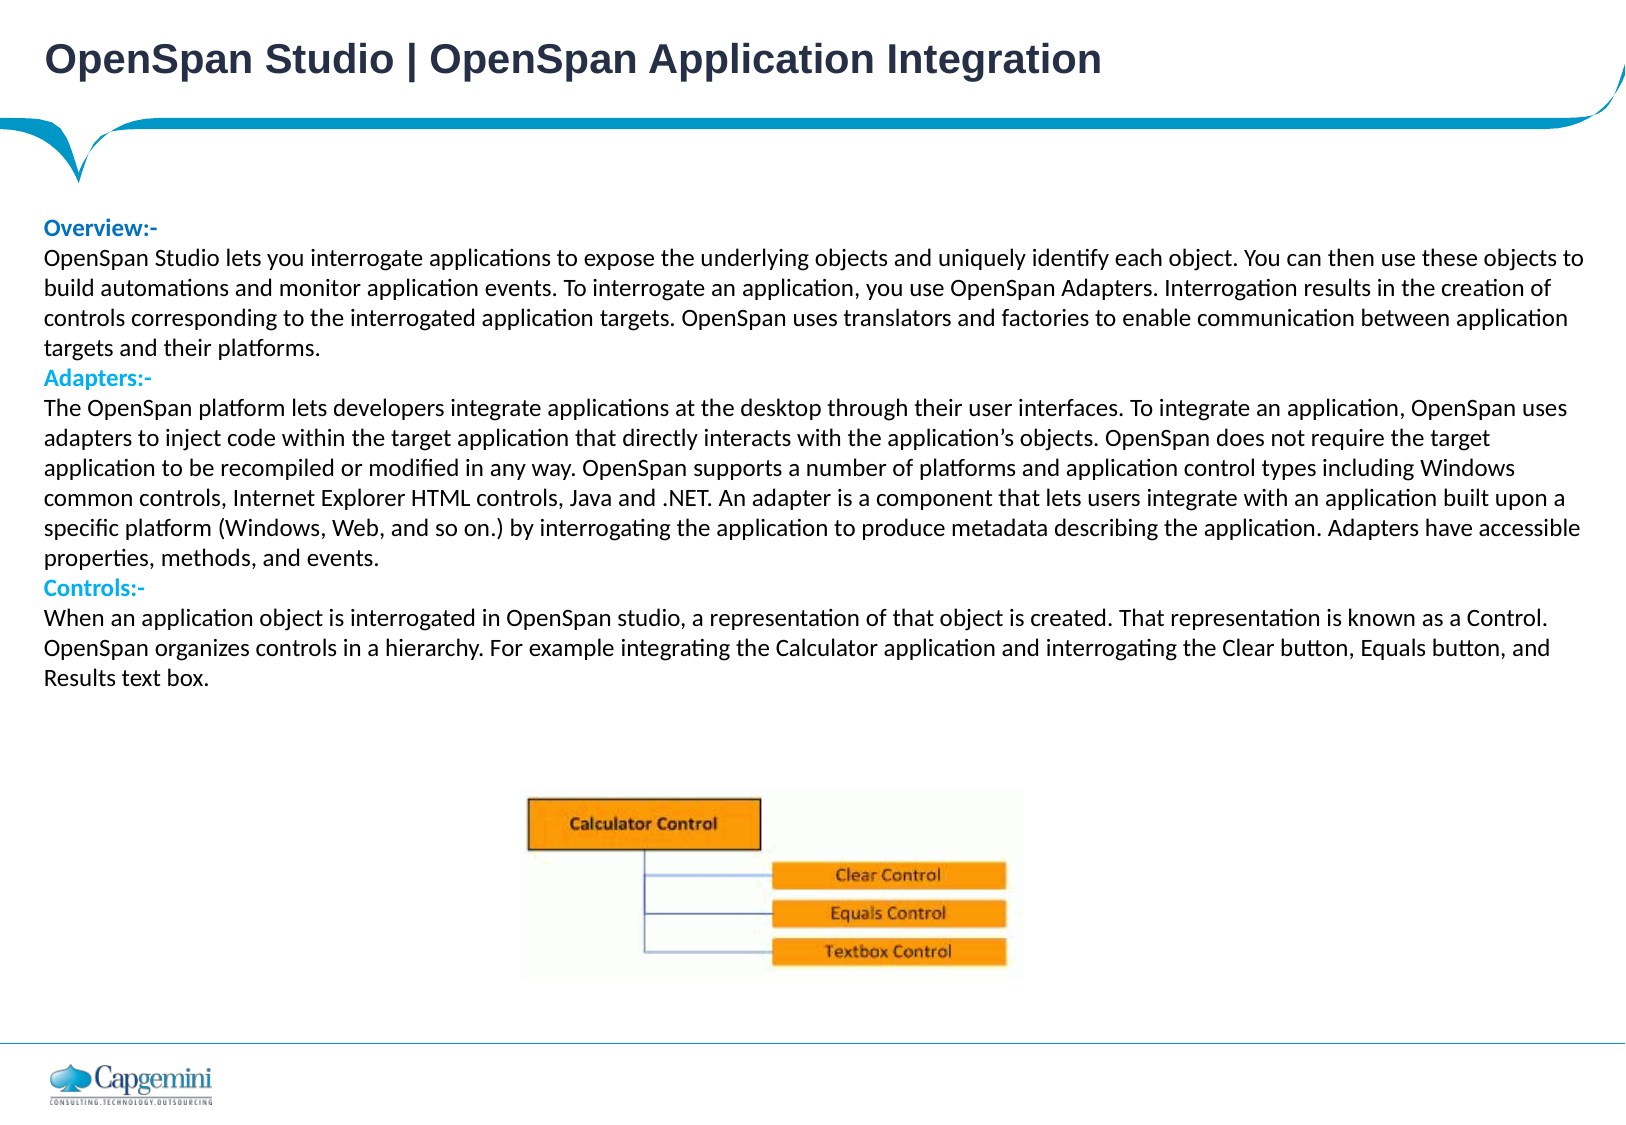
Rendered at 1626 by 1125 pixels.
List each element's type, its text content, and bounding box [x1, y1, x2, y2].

text_box Overview:- OpenSpan Studio lets you interrogate applications to expose the underlying objects and uniquely identify each object. You can then use these objects to build automations and monitor application events. To interrogate an application, you use OpenSpan Adapters. Interrogation results in the creation of controls corresponding to the interrogated application targets. OpenSpan uses translators and factories to enable communication between application targets and their platforms. Adapters:- The OpenSpan platform lets developers integrate applications at the desktop through their user interfaces. To integrate an application, OpenSpan uses adapters to inject code within the target application that directly interacts with the application’s objects. OpenSpan does not require the target application to be recompiled or modified in any way. OpenSpan supports a number of platforms and application control types including Windows common controls, Internet Explorer HTML controls, Java and .NET. An adapter is a component that lets users integrate with an application built upon a specific platform (Windows, Web, and so on.) by interrogating the application to produce metadata describing the application. Adapters have accessible properties, methods, and events. Controls:- When an application object is interrogated in OpenSpan studio, a representation of that object is created. That representation is known as a Control. OpenSpan organizes controls in a hierarchy. For example integrating the Calculator application and interrogating the Clear button, Equals button, and Results text box. [28, 204, 1610, 724]
picture [85, 148, 92, 158]
picture [1610, 92, 1617, 100]
picture [50, 1064, 212, 1105]
title OpenSpan Studio | OpenSpan Application Integration [44, 32, 1581, 84]
picture [508, 776, 1142, 987]
